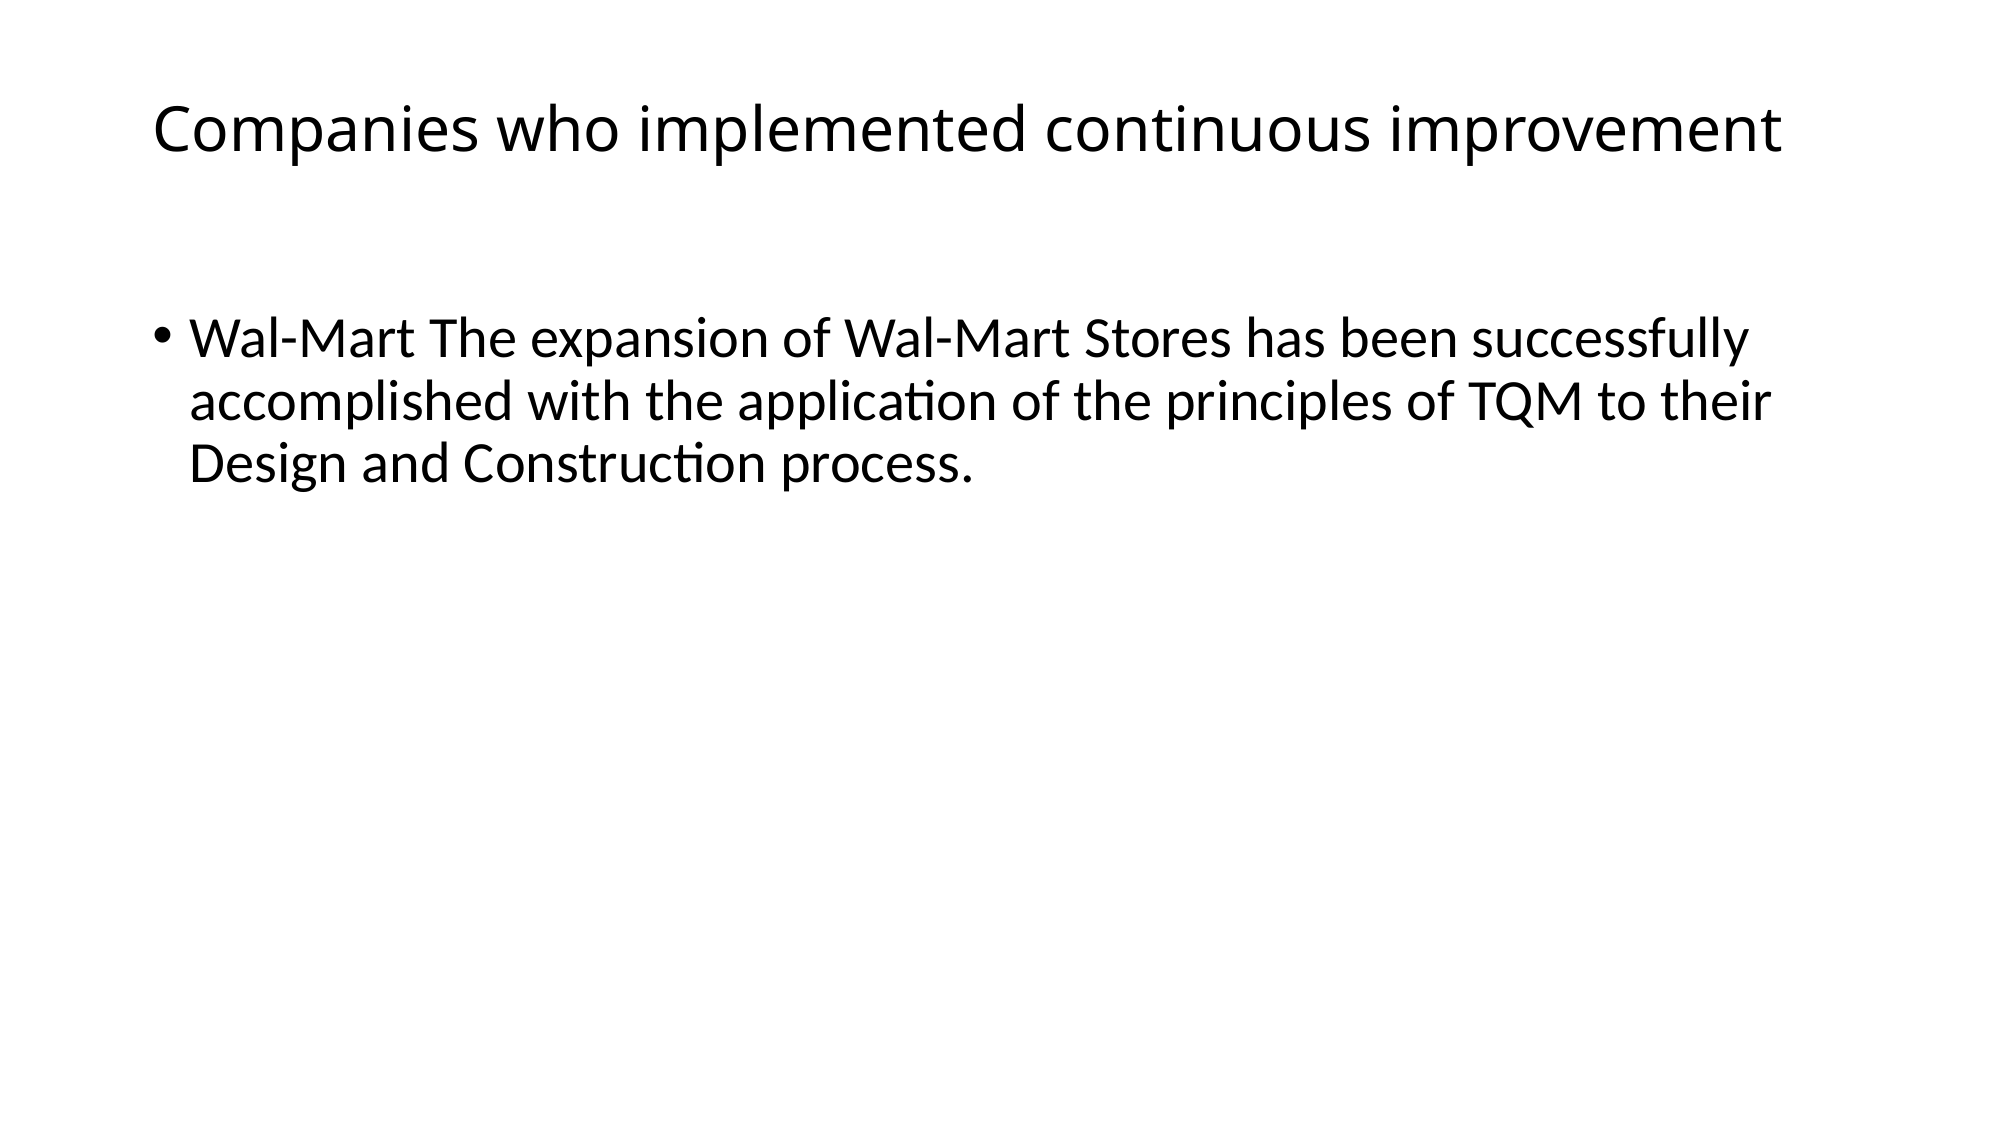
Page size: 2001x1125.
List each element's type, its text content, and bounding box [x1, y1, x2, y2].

list Wal-Mart The expansion of Wal-Mart Stores has been successfully accomplished with the application of the principles of TQM to their Design and Construction process. [137, 299, 1863, 1014]
title Companies who implemented continuous improvement [137, 59, 1863, 278]
